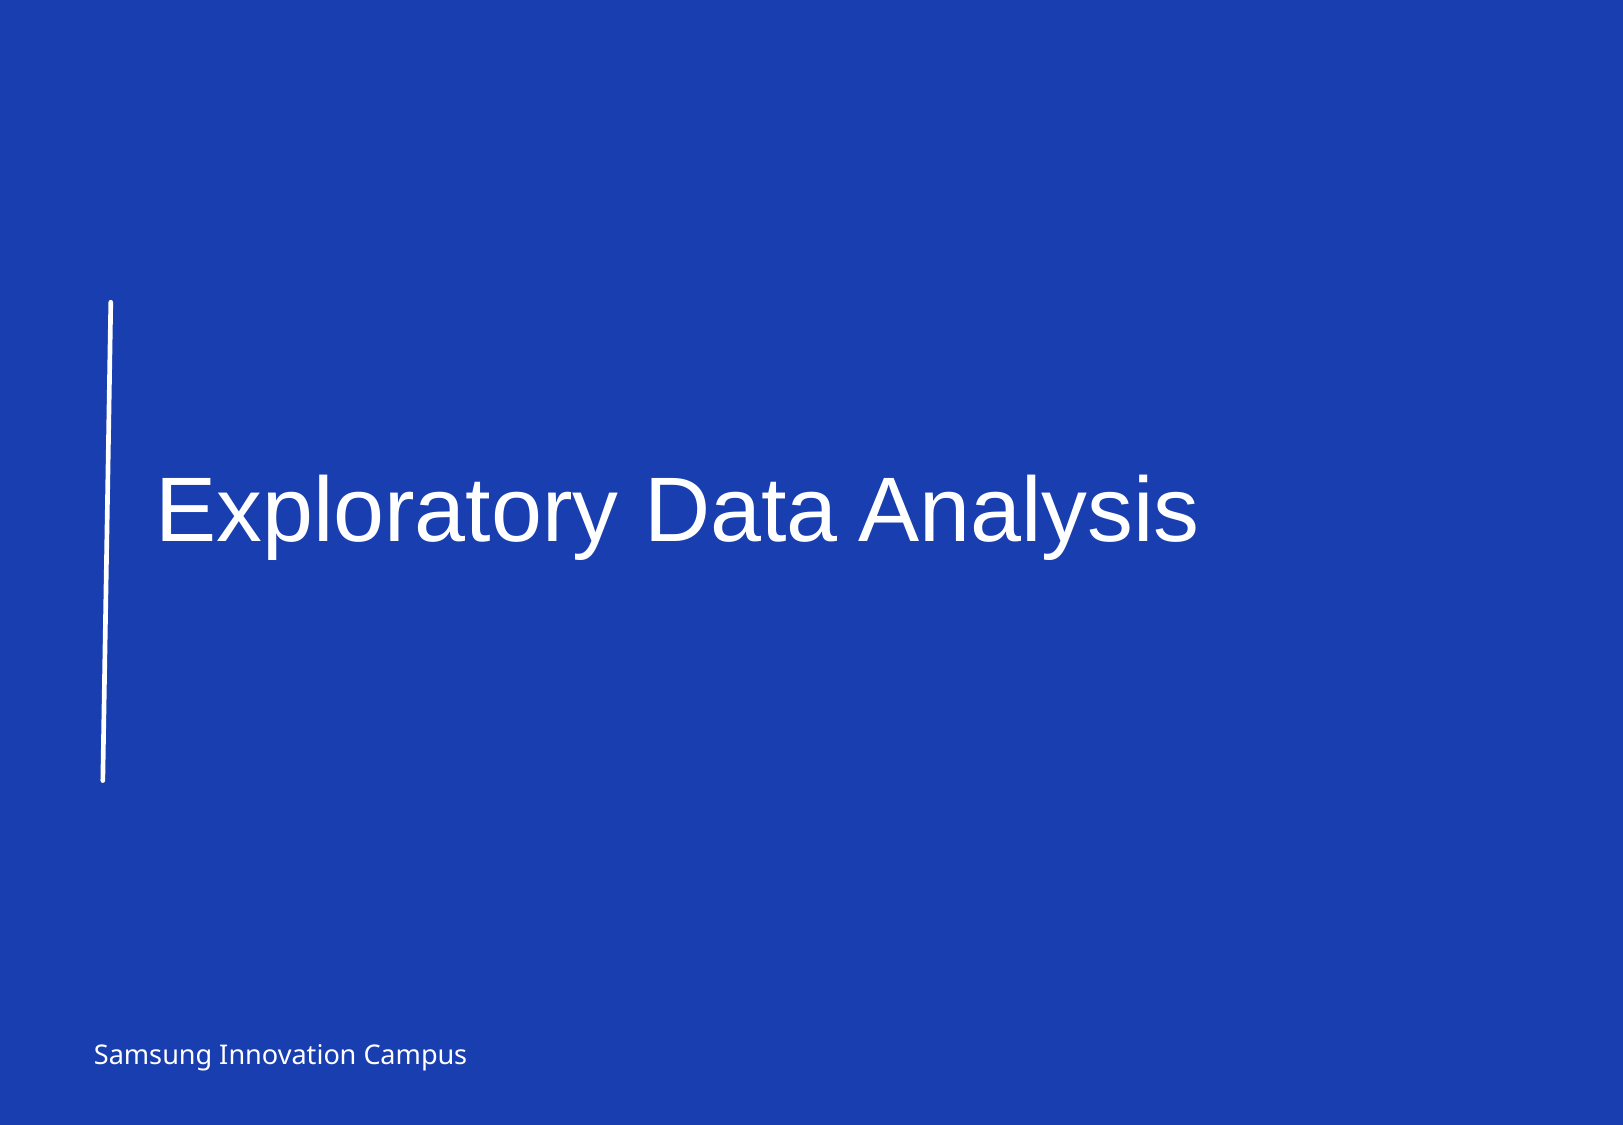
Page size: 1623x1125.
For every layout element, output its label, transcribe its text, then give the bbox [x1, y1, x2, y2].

text_box Samsung Innovation Campus [93, 1037, 568, 1071]
text_box Exploratory Data Analysis [155, 450, 1305, 561]
